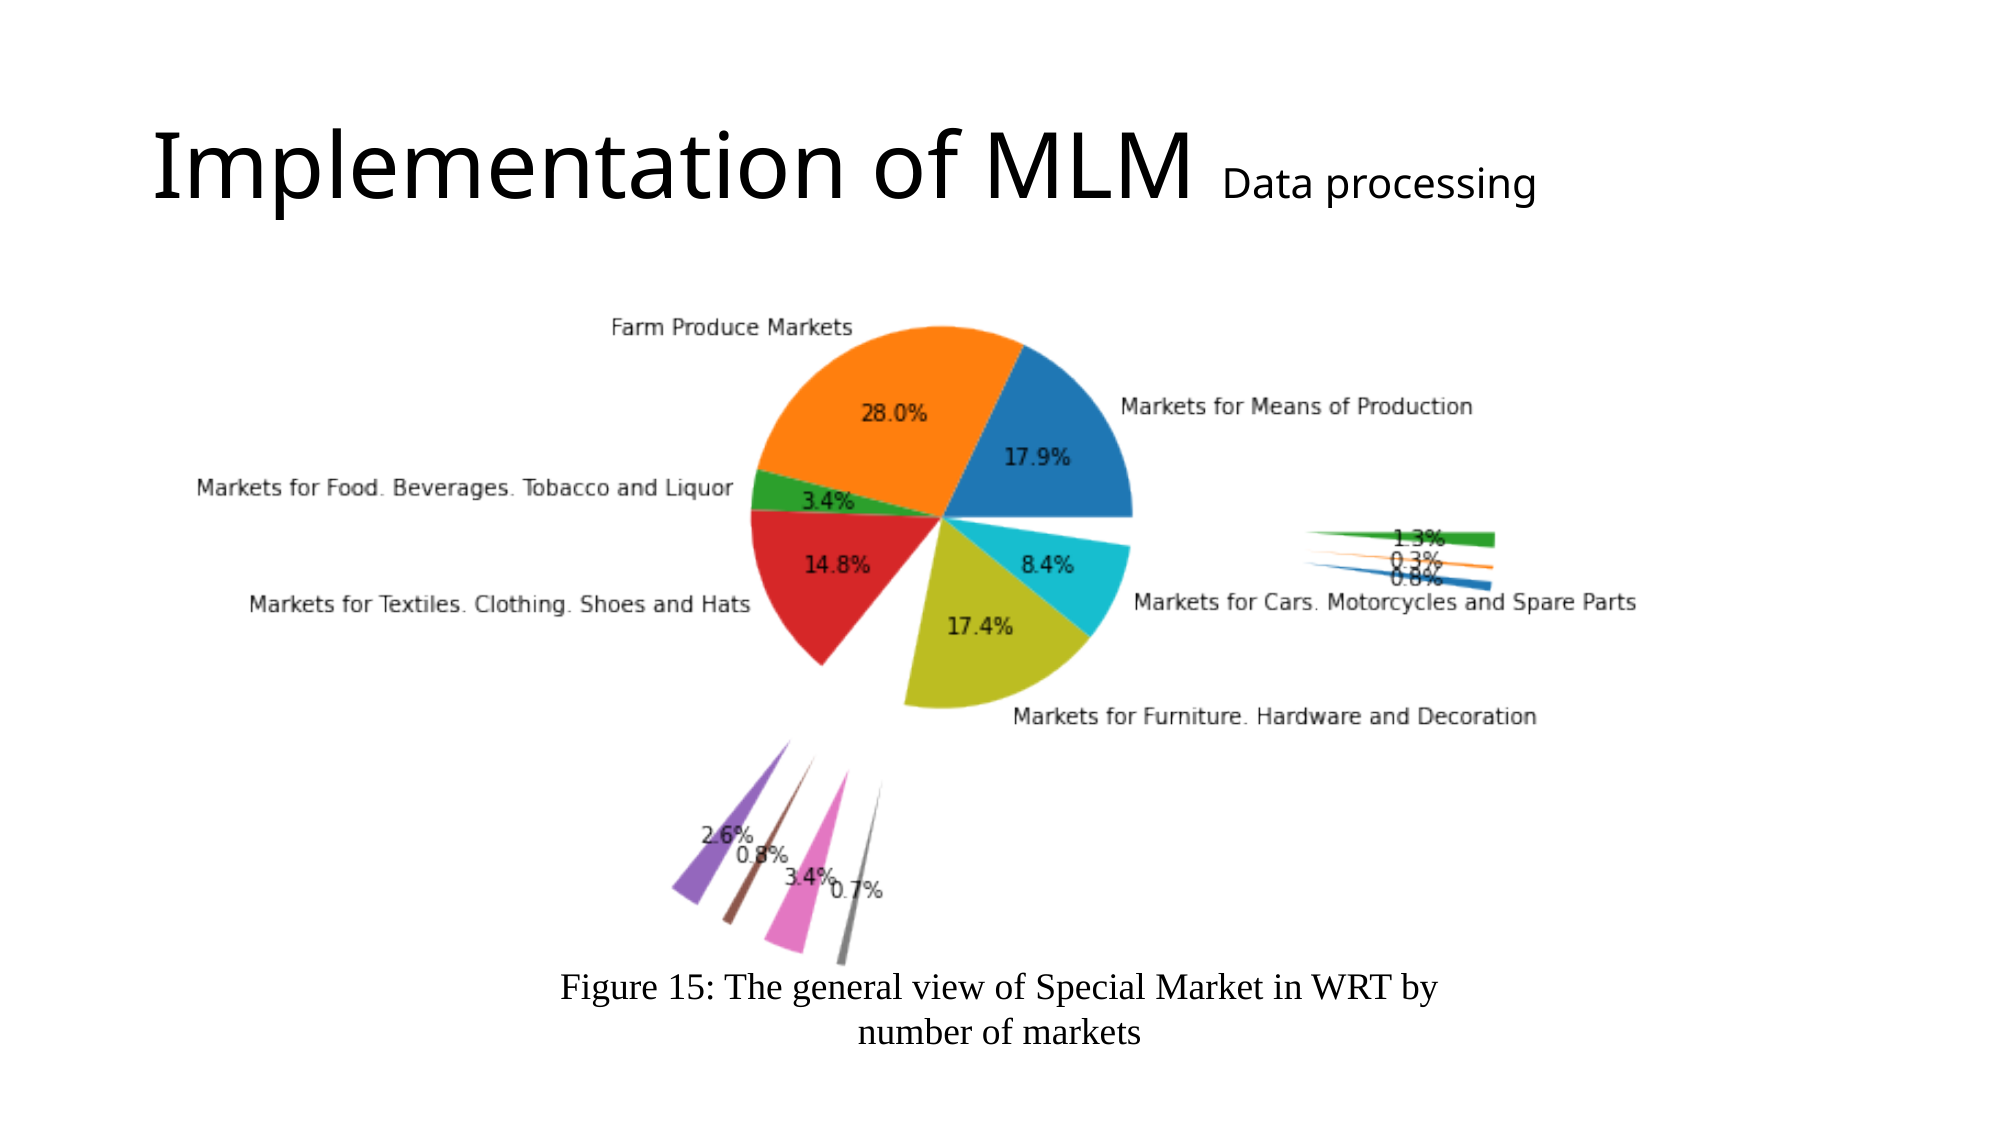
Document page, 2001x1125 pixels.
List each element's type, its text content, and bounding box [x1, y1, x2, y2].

picture [181, 277, 1654, 1011]
text_box Figure 15: The general view of Special Market in WRT by number of markets [535, 1011, 1465, 1105]
title Implementation of MLM Data processing [137, 59, 1863, 278]
